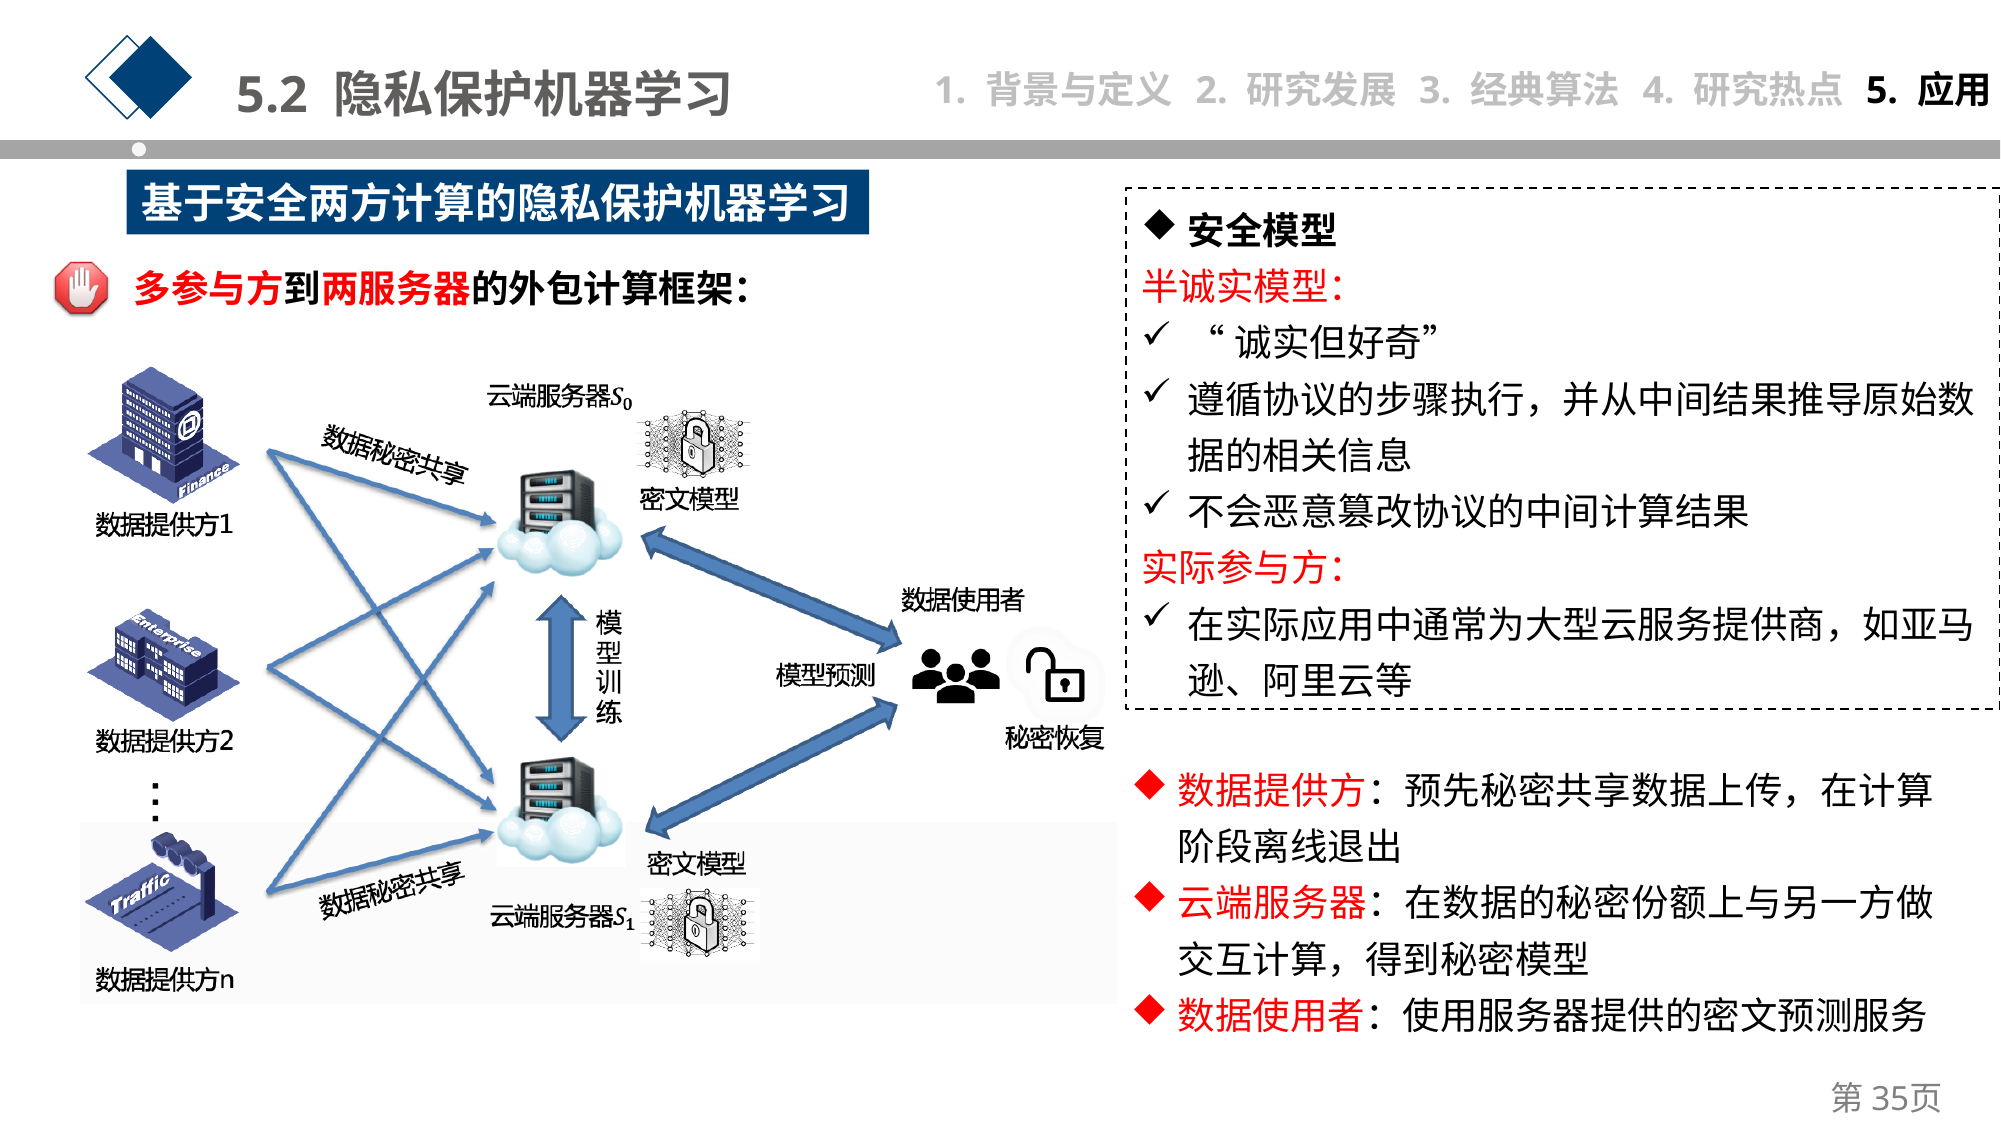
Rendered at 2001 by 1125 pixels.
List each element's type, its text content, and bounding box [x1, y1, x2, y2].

text_box 1. 背景与定义 [919, 44, 1180, 119]
text_box 2. 研究发展 [1180, 44, 1404, 119]
text_box 5. 应用 [1851, 44, 2000, 119]
picture [80, 355, 1117, 1004]
text_box 基于安全两方计算的隐私保护机器学习 [126, 169, 870, 235]
text_box 多参与方到两服务器的外包计算框架： [118, 257, 817, 318]
text_box 数据提供方：预先秘密共享数据上传，在计算阶段离线退出 云端服务器：在数据的秘密份额上与另一方做交互计算，得到秘密模型 数据使用者：使用服务器提供的密文预测服务 [1116, 748, 1949, 1045]
text_box 安全模型 半诚实模型： “诚实但好奇” 遵循协议的步骤执行，并从中间结果推导原始数据的相关信息 不会恶意篡改协议的中间计算结果 实际参与方： 在实际应用中通常为大型云服务提供商，如亚马逊、阿里云等 [1126, 188, 2000, 710]
text_box 4. 研究热点 [1627, 44, 1851, 119]
text_box 5.2 隐私保护机器学习 [221, 37, 855, 131]
text_box 3. 经典算法 [1404, 44, 1627, 119]
picture [51, 258, 111, 318]
